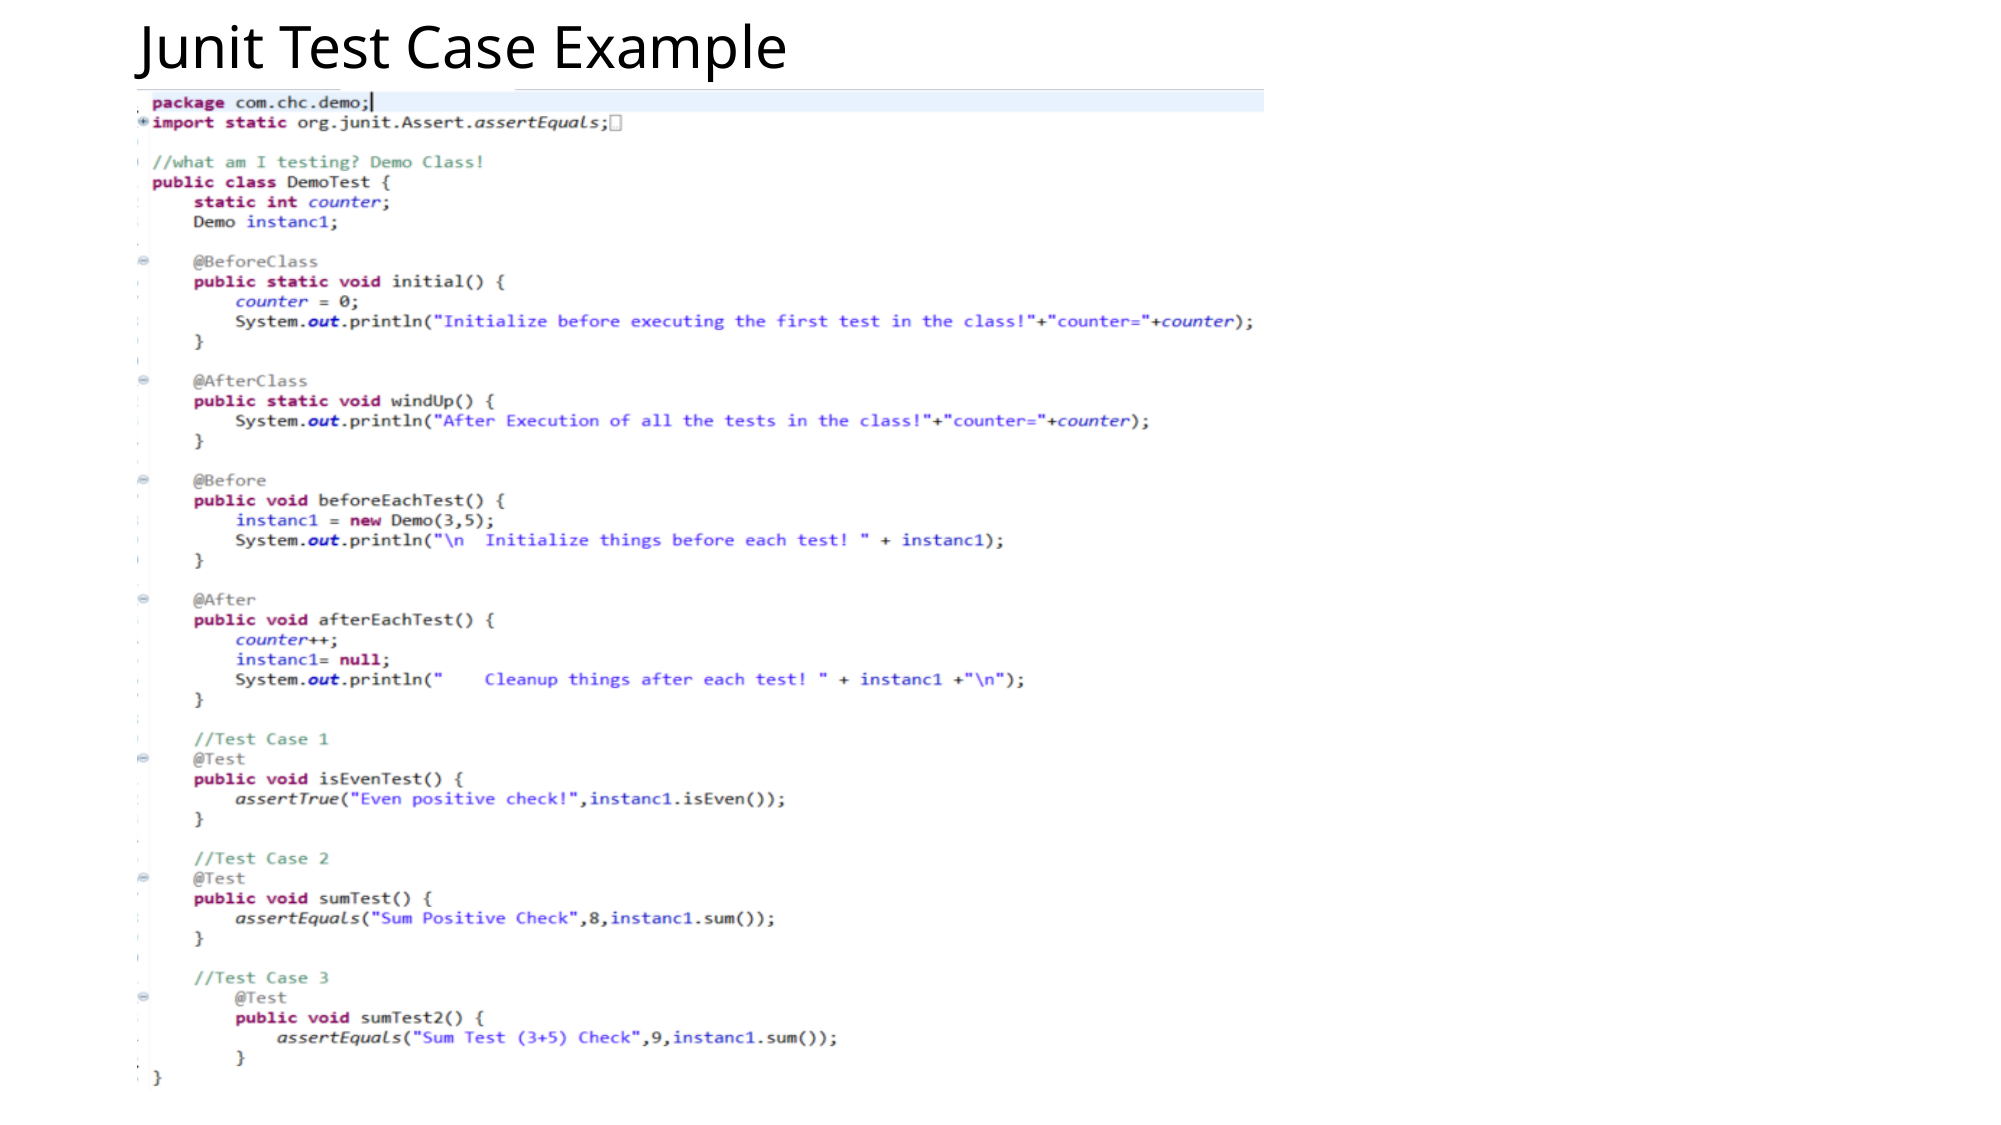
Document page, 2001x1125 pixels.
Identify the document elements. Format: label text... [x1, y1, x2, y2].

title Junit Test Case Example [124, 10, 1850, 90]
picture [137, 89, 1264, 1091]
